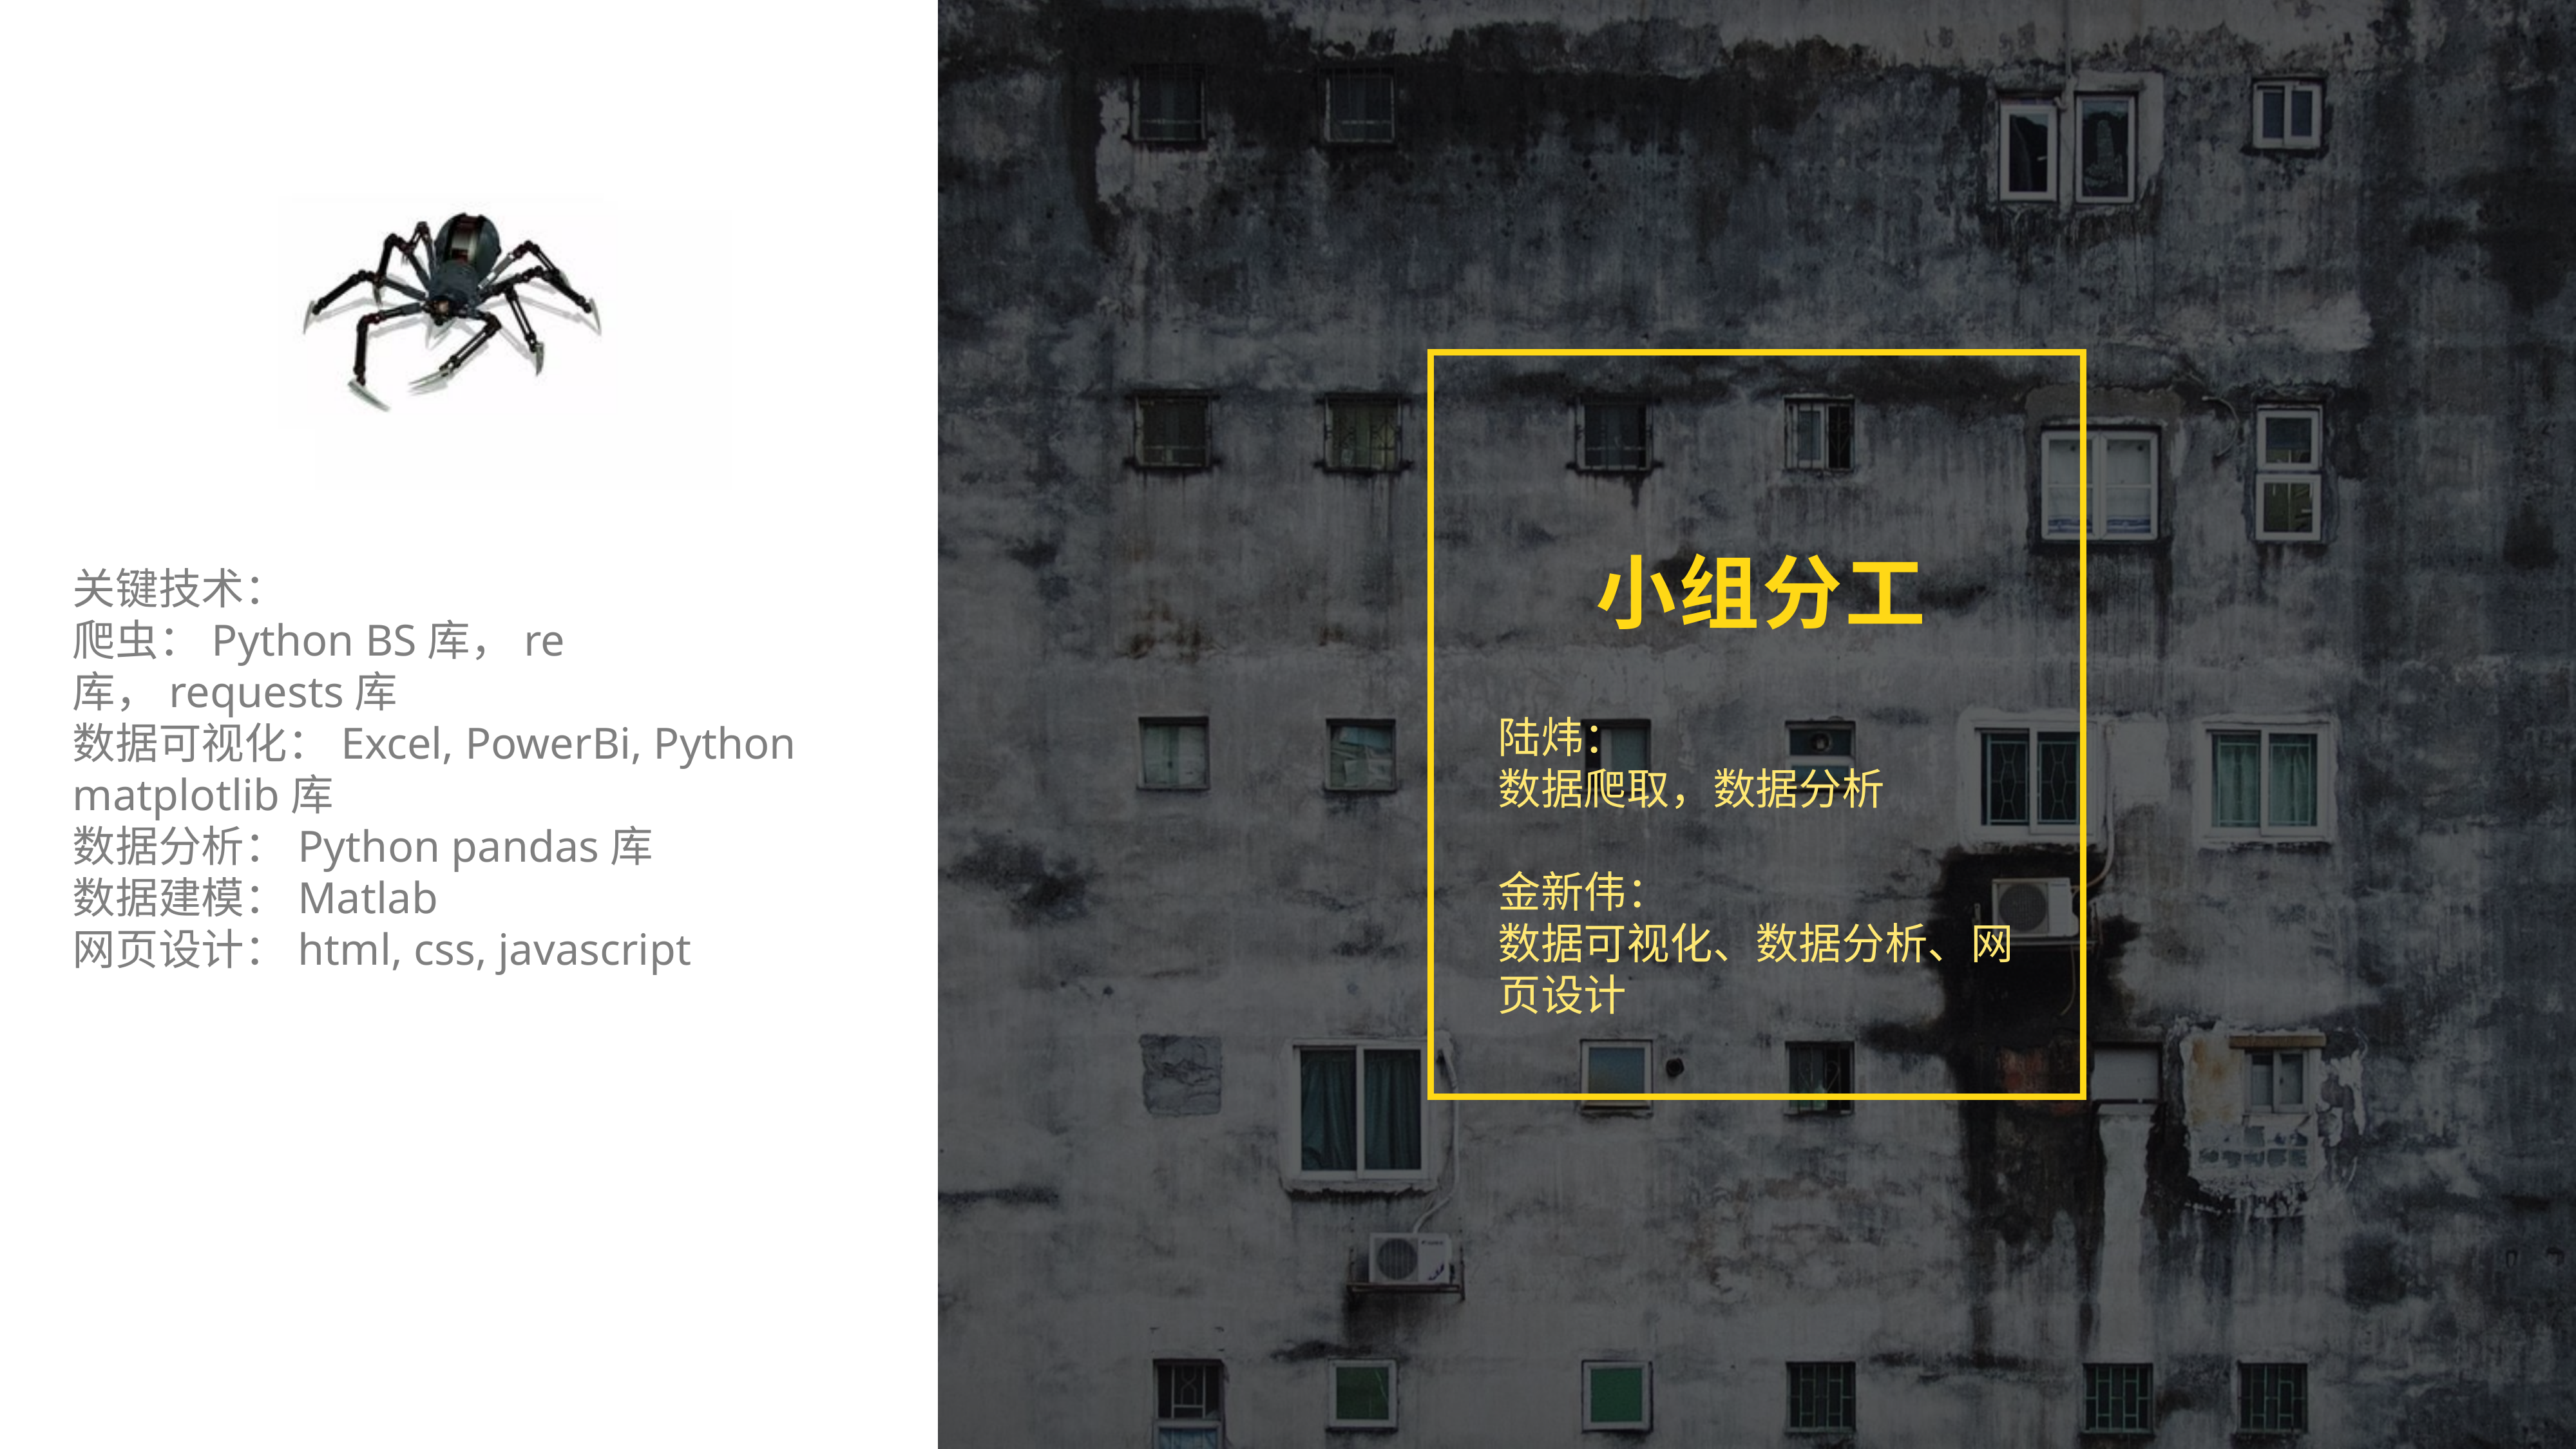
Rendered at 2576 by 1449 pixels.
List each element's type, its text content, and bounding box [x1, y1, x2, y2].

text_box 关键技术： 爬虫：Python BS库，re库，requests库 数据可视化：Excel, PowerBi, Python matplotlib库 数据分析：Python pandas库 数据建模：Matlab 网页设计：html, css, javascript [63, 556, 837, 978]
picture [938, 0, 2576, 1449]
picture [167, 132, 732, 552]
